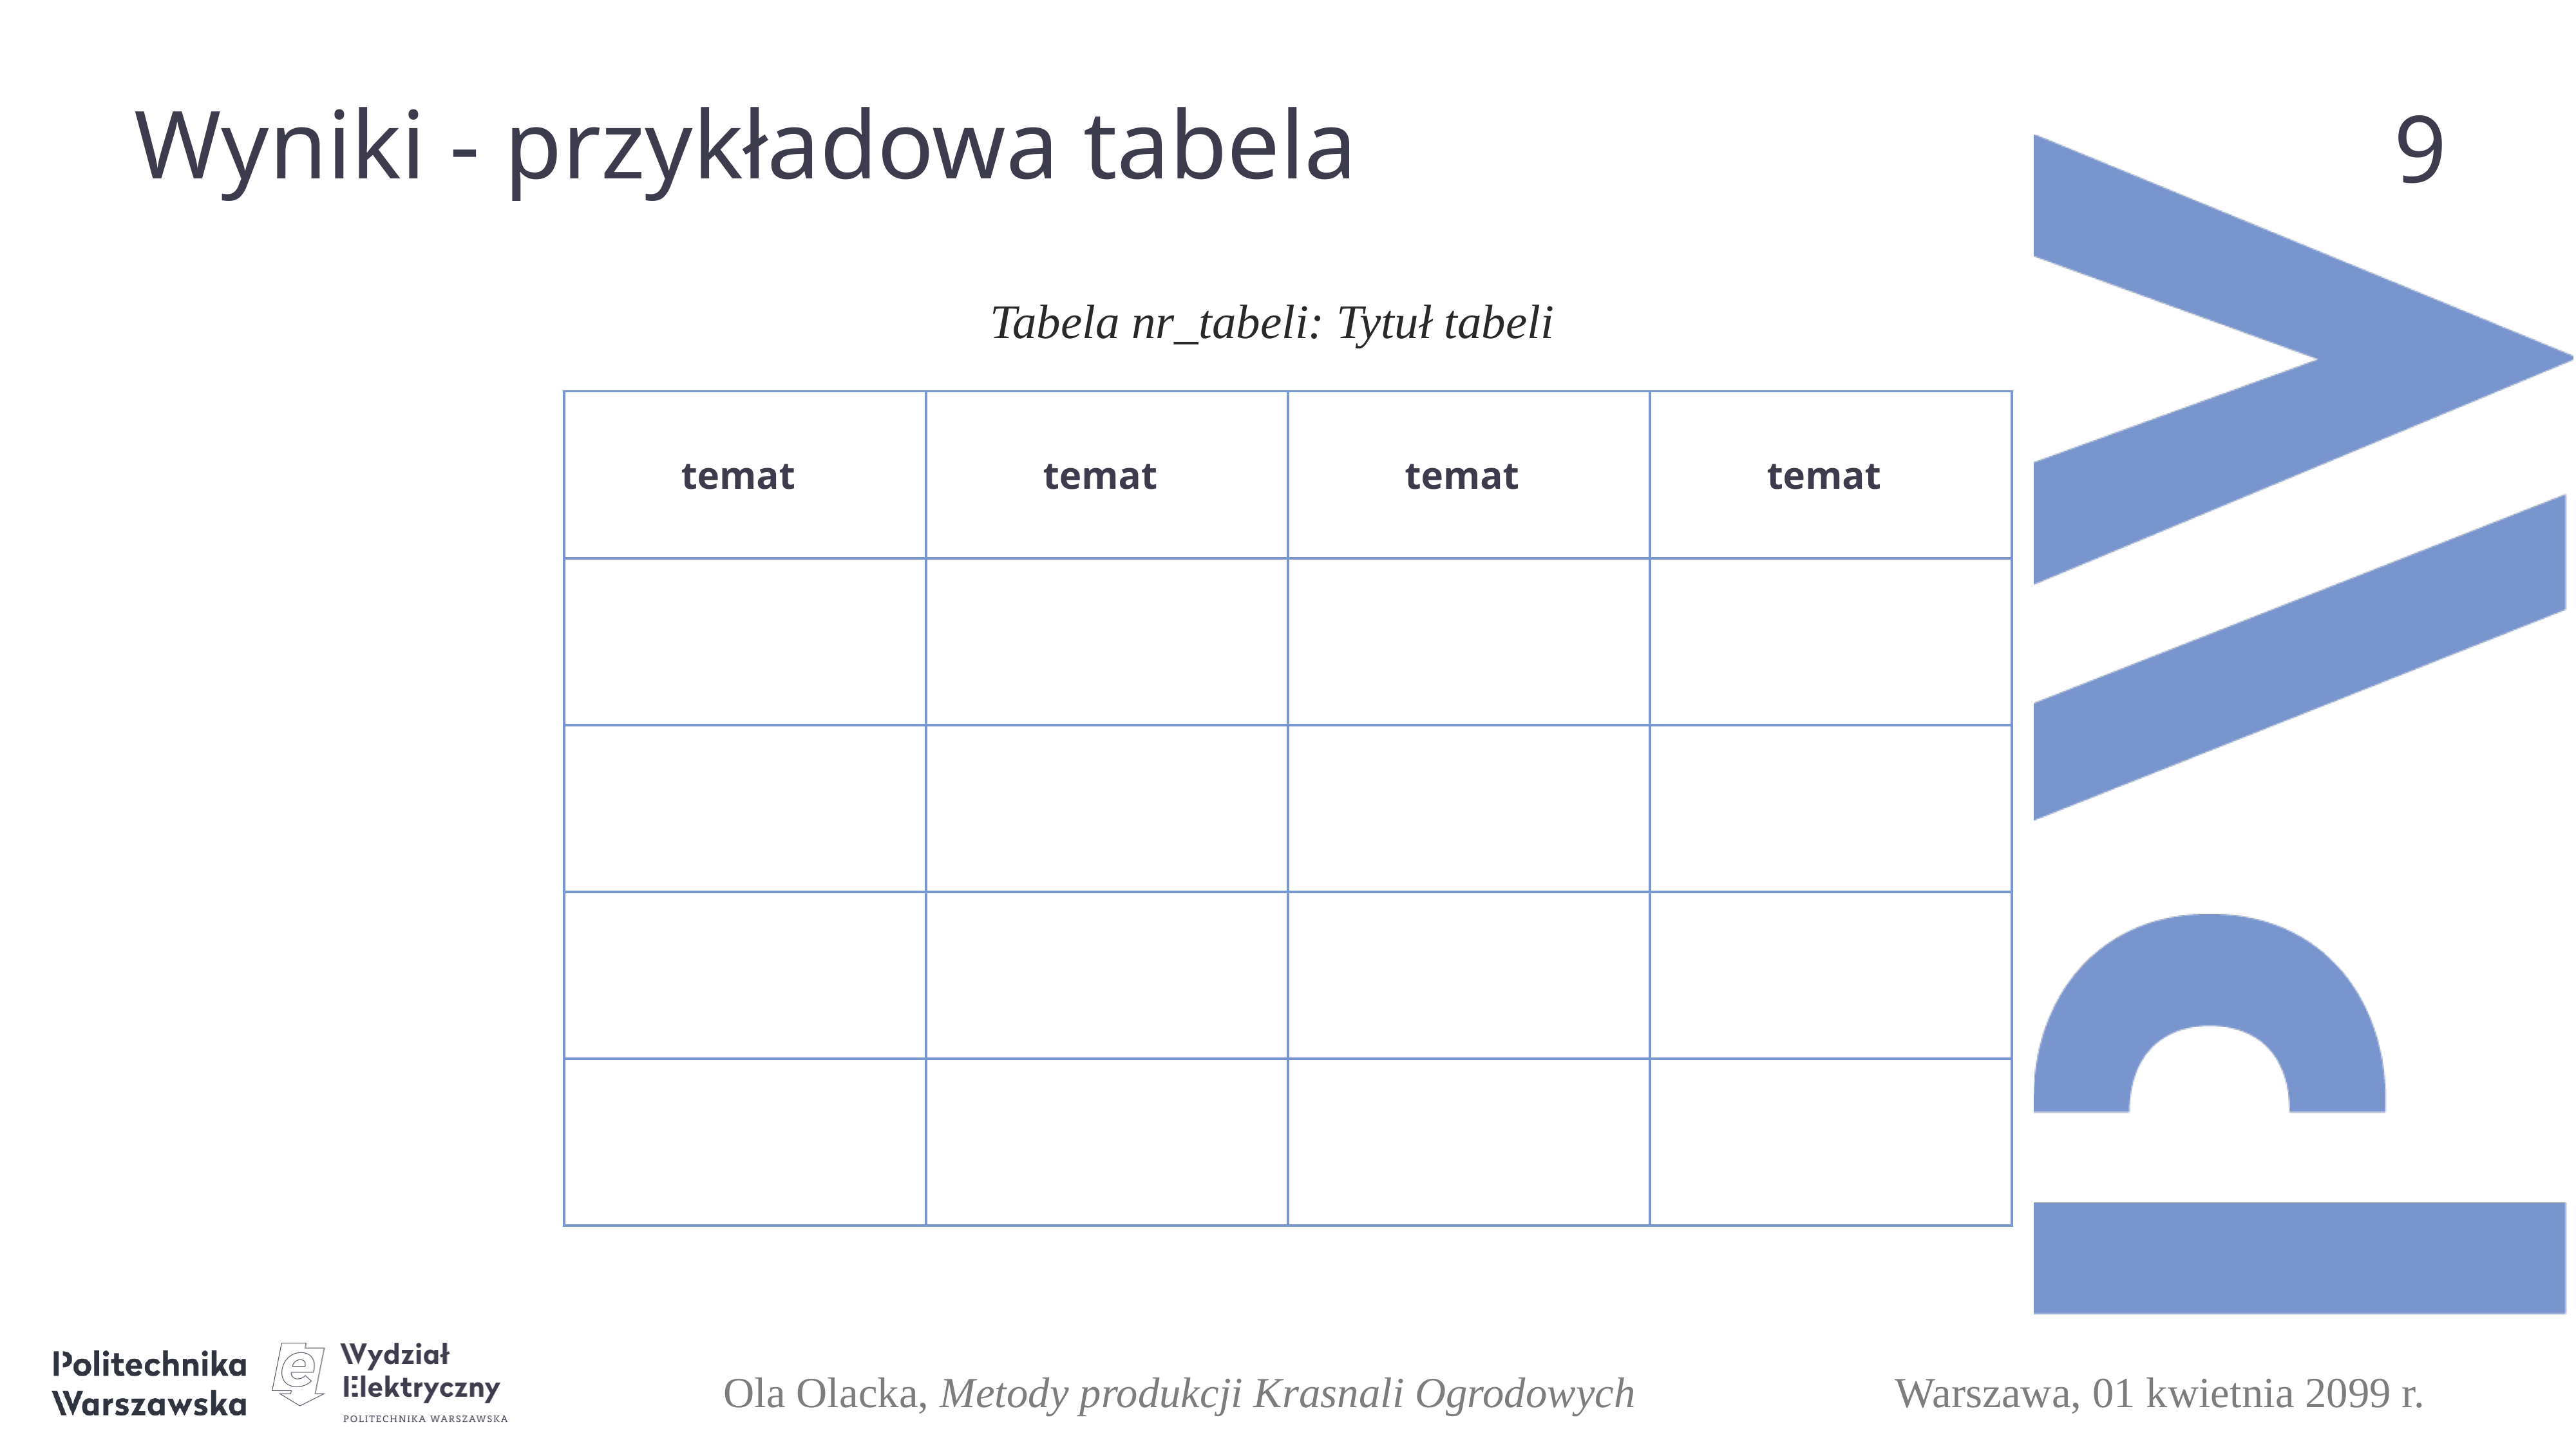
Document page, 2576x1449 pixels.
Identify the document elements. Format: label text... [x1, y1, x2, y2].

table_header temat [927, 392, 1287, 557]
table_header temat [1651, 392, 2011, 557]
picture [52, 1350, 246, 1416]
table_header temat [1289, 392, 1649, 557]
table_cell [1289, 726, 1649, 891]
picture [272, 1343, 508, 1423]
table_cell [1651, 893, 2011, 1057]
table_cell [565, 560, 925, 724]
table_cell [1651, 726, 2011, 891]
slide_number 8 [2393, 95, 2448, 208]
table_cell [565, 1060, 925, 1224]
table_cell [927, 726, 1287, 891]
title Wyniki - przykładowa tabela [133, 94, 2279, 339]
table_cell [927, 560, 1287, 724]
table_cell [565, 726, 925, 891]
table_cell [1289, 560, 1649, 724]
table_cell [1289, 1060, 1649, 1224]
text_box Tabela nr_tabeli: Tytuł tabeli [752, 267, 1793, 360]
table_cell [1289, 893, 1649, 1057]
picture [2034, 135, 2573, 1314]
table_cell [1651, 1060, 2011, 1224]
table_cell [565, 893, 925, 1057]
table_cell [1651, 560, 2011, 724]
table_cell [927, 1060, 1287, 1224]
table_cell [927, 893, 1287, 1057]
table_header temat [565, 392, 925, 557]
